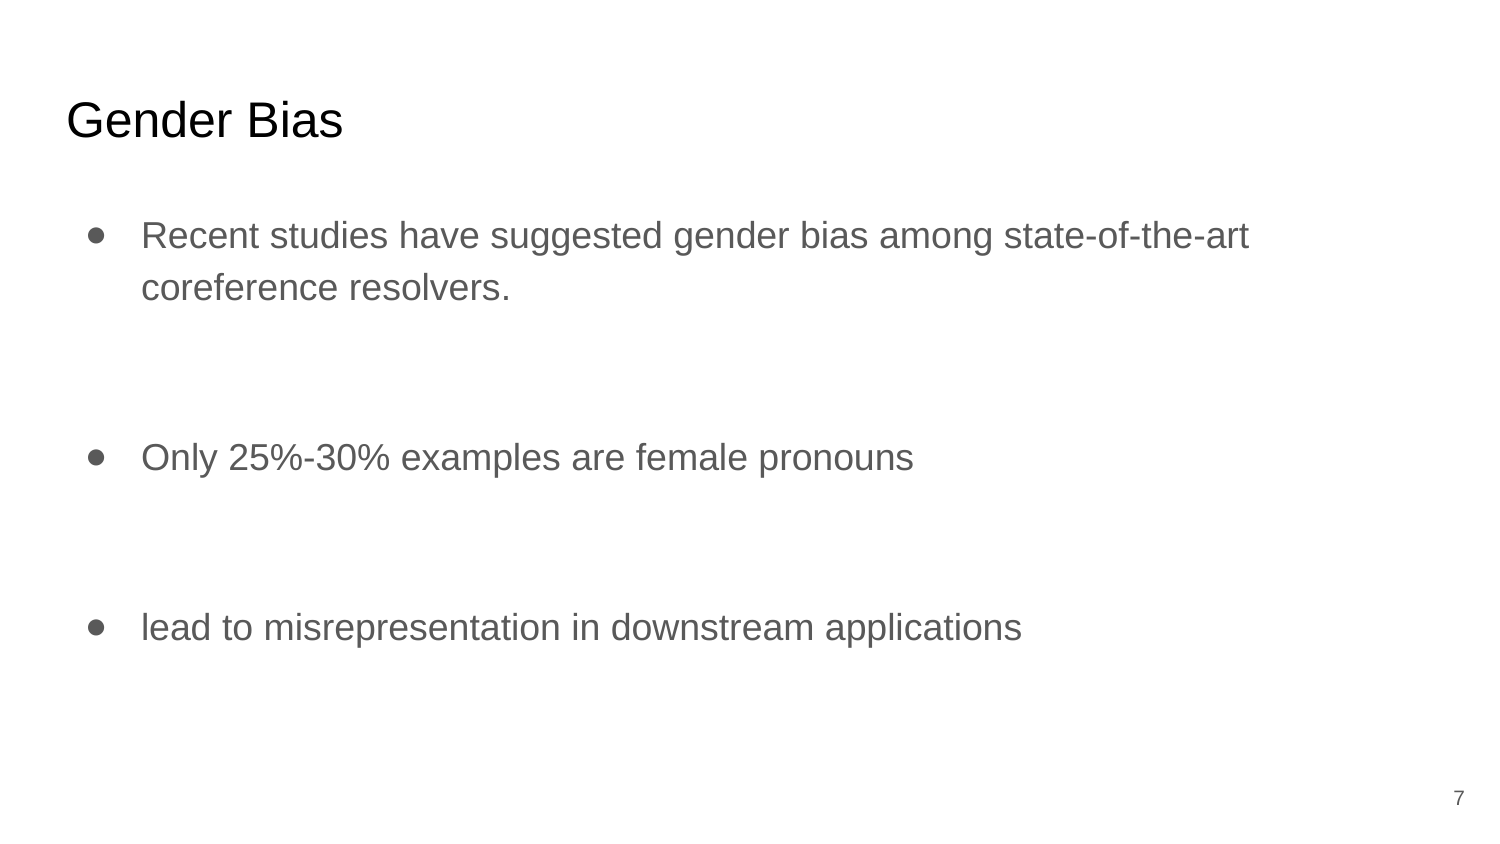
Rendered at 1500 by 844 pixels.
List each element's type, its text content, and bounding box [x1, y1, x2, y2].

slide_number ‹#› [1389, 764, 1480, 830]
title Gender Bias [51, 72, 1449, 167]
list Recent studies have suggested gender bias among state-of-the-art coreference resolvers. Only 25%-30% examples are female pronouns lead to misrepresentation in downstream applications [51, 189, 1449, 750]
